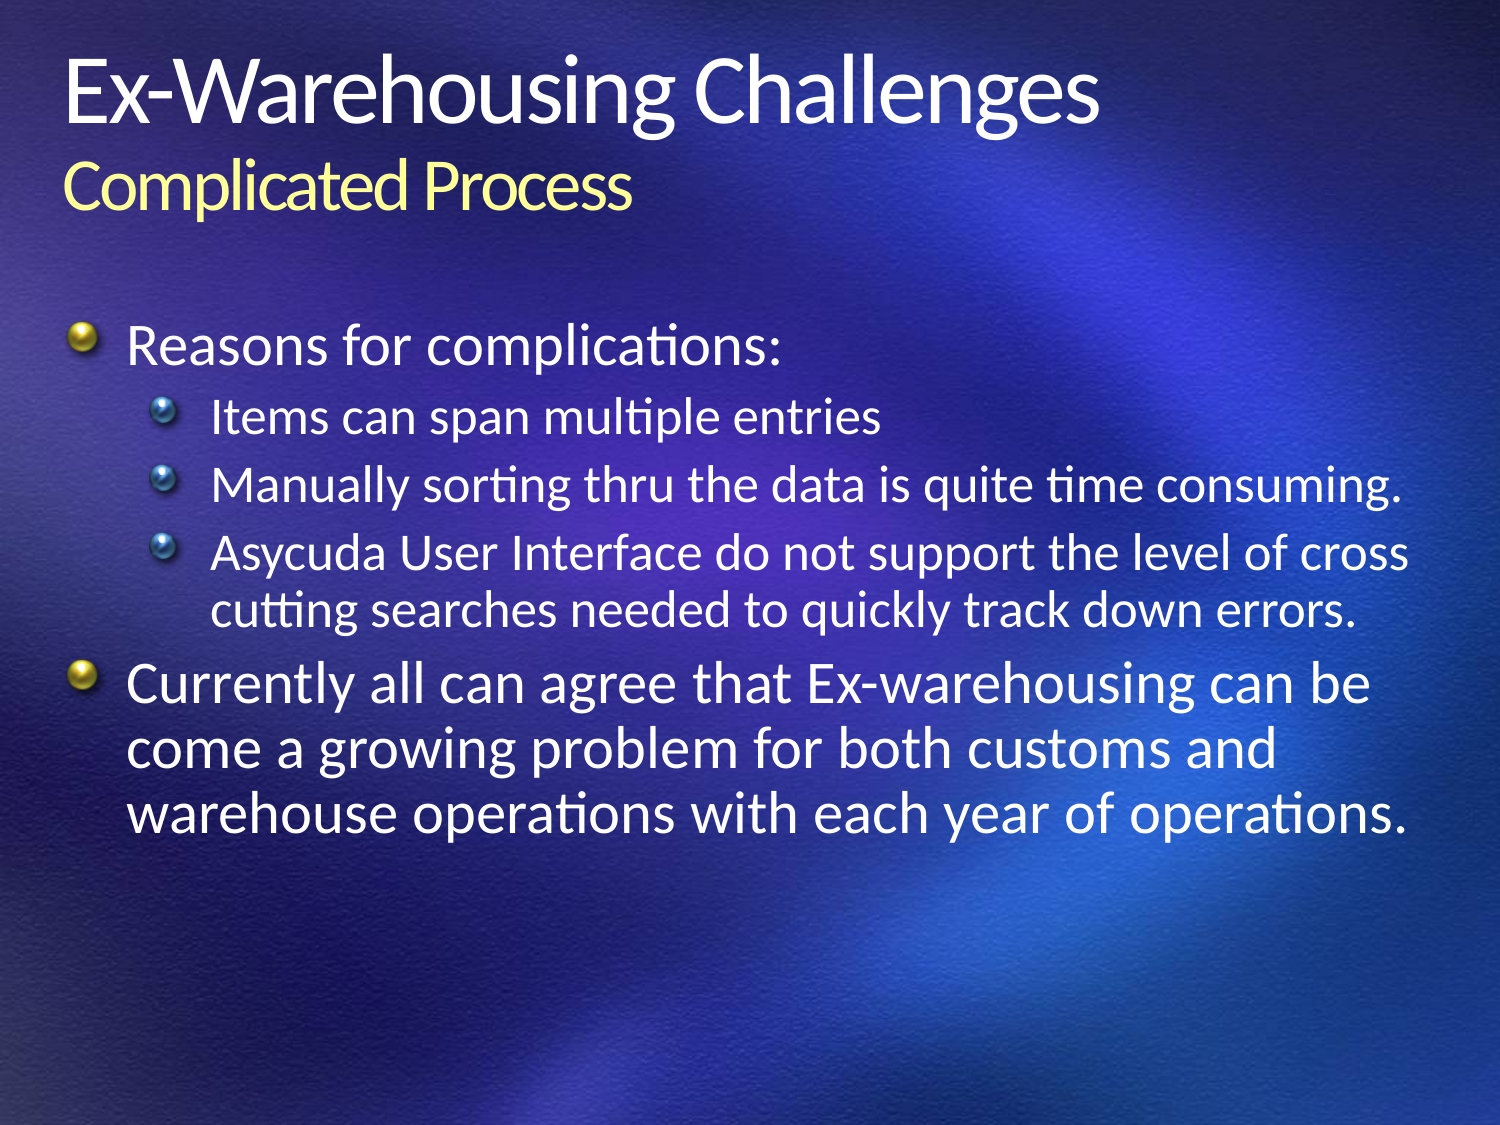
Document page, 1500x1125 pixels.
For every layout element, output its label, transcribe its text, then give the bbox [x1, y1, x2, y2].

picture [0, 0, 1500, 1125]
list Reasons for complications: Items can span multiple entries Manually sorting thru the data is quite time consuming. Asycuda User Interface do not support the level of cross cutting searches needed to quickly track down errors. Currently all can agree that Ex-warehousing can be come a growing problem for both customs and warehouse operations with each year of operations. [62, 312, 1438, 1075]
title Ex-Warehousing Challenges Complicated Process [62, 37, 1438, 229]
